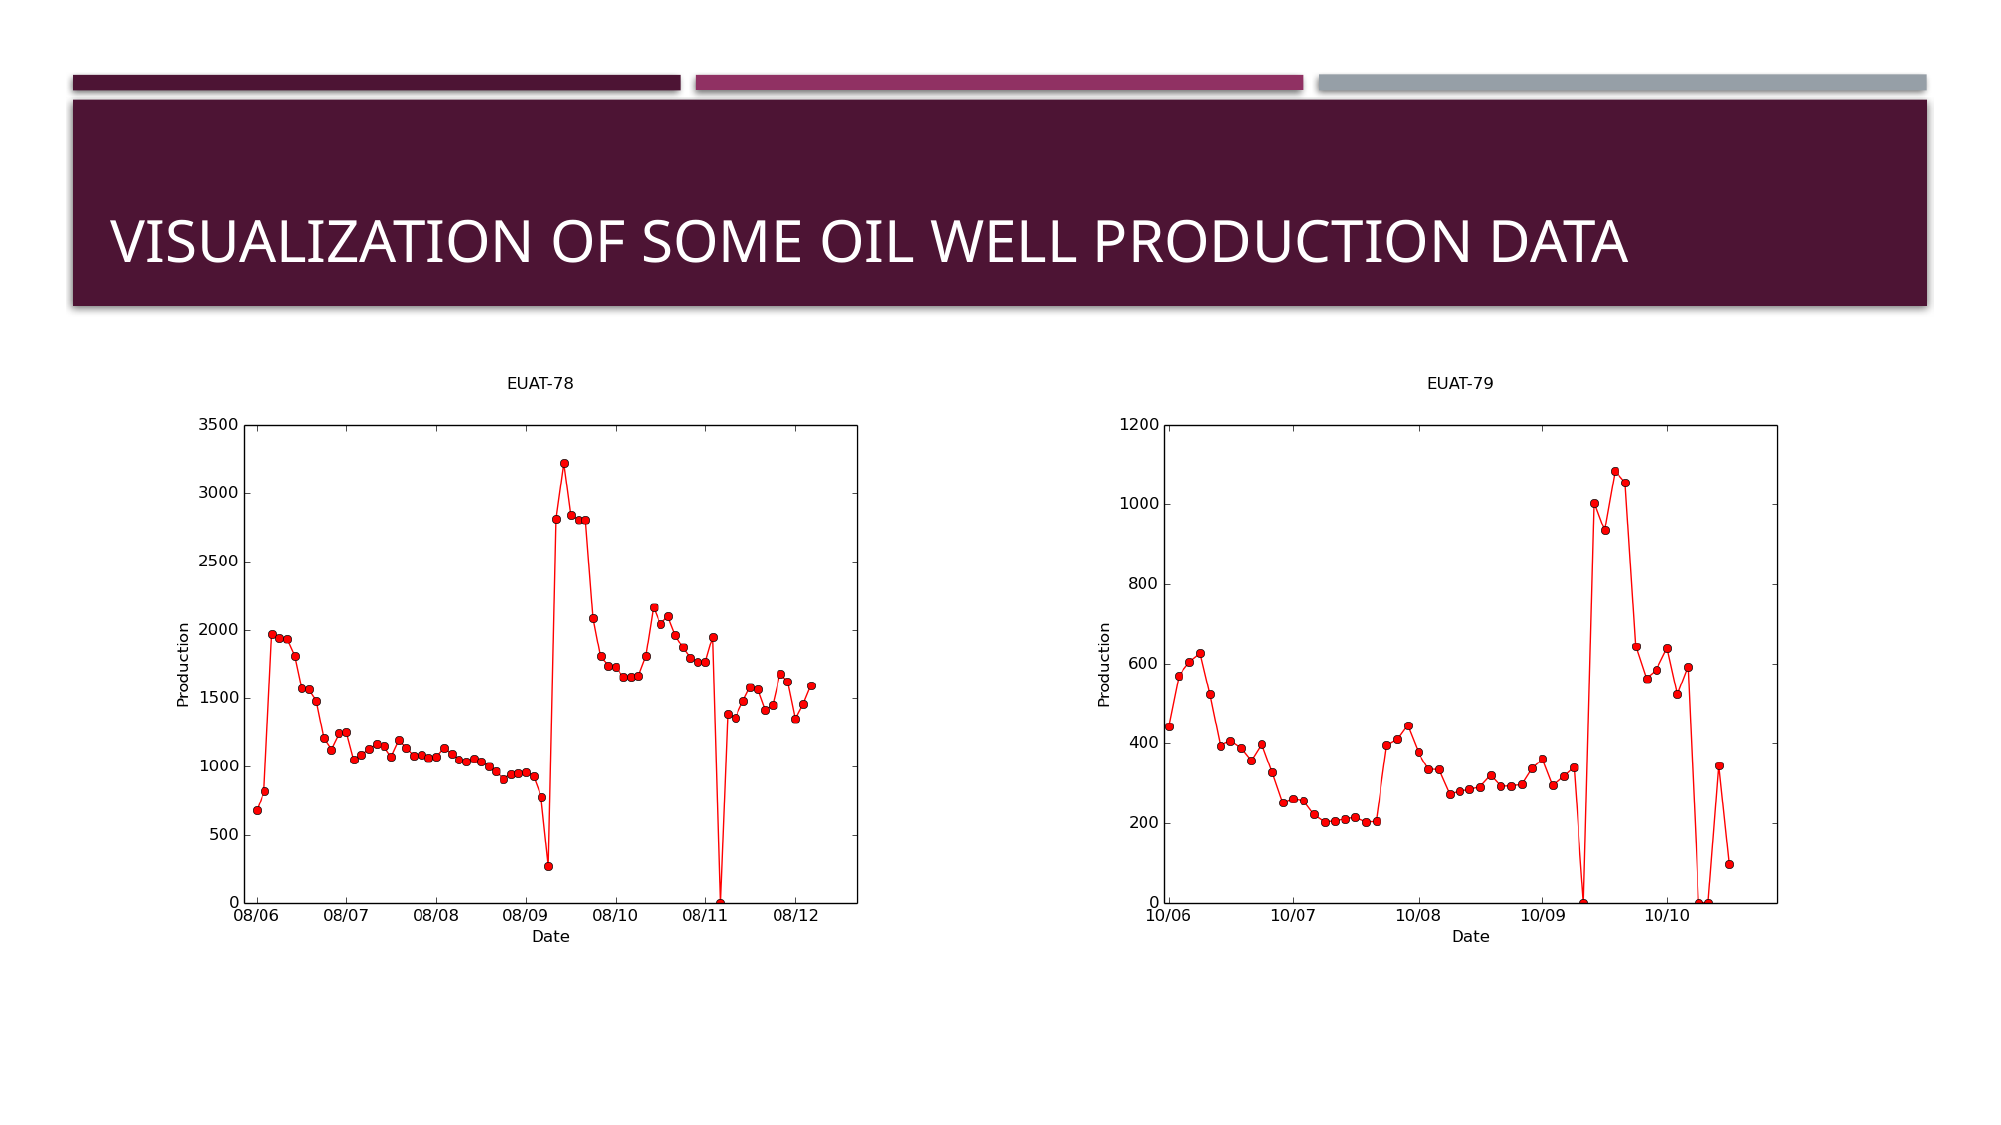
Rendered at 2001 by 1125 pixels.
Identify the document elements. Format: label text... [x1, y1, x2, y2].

title Visualization of Some Oil Well Production Data [95, 119, 1905, 282]
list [144, 364, 936, 962]
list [1063, 364, 1856, 962]
